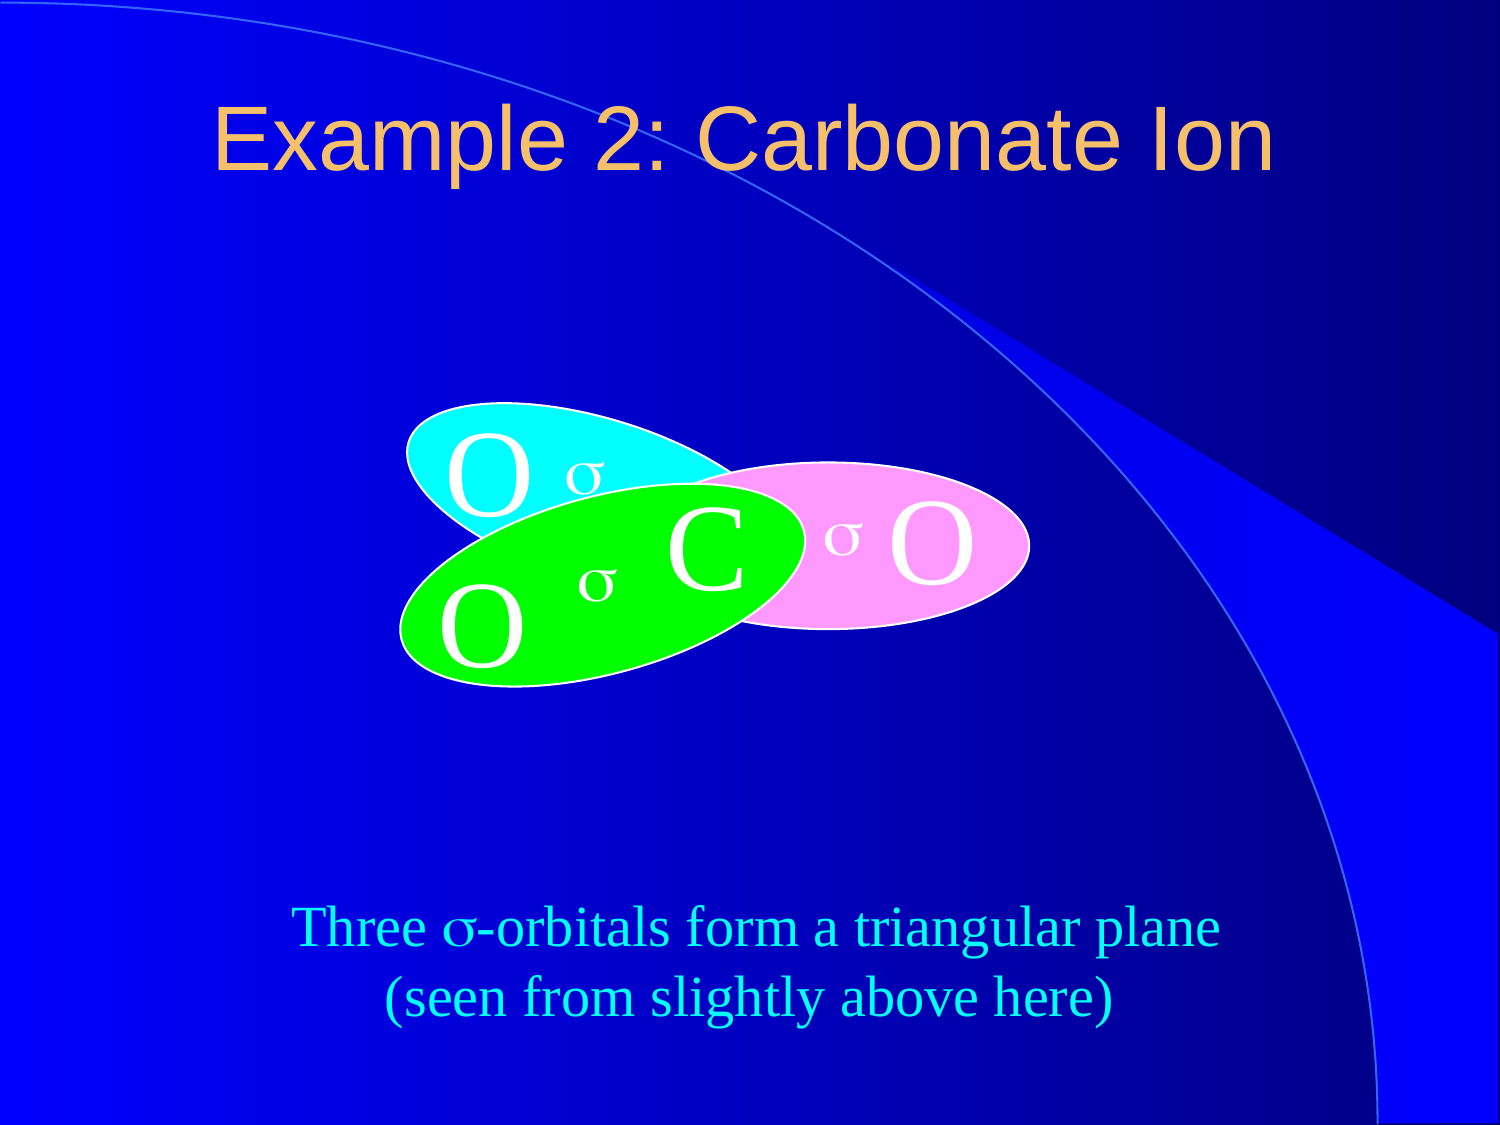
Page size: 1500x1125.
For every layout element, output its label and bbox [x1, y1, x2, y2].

text_box [231, 880, 1282, 1036]
text_box [389, 383, 1030, 700]
title [106, 39, 1383, 228]
